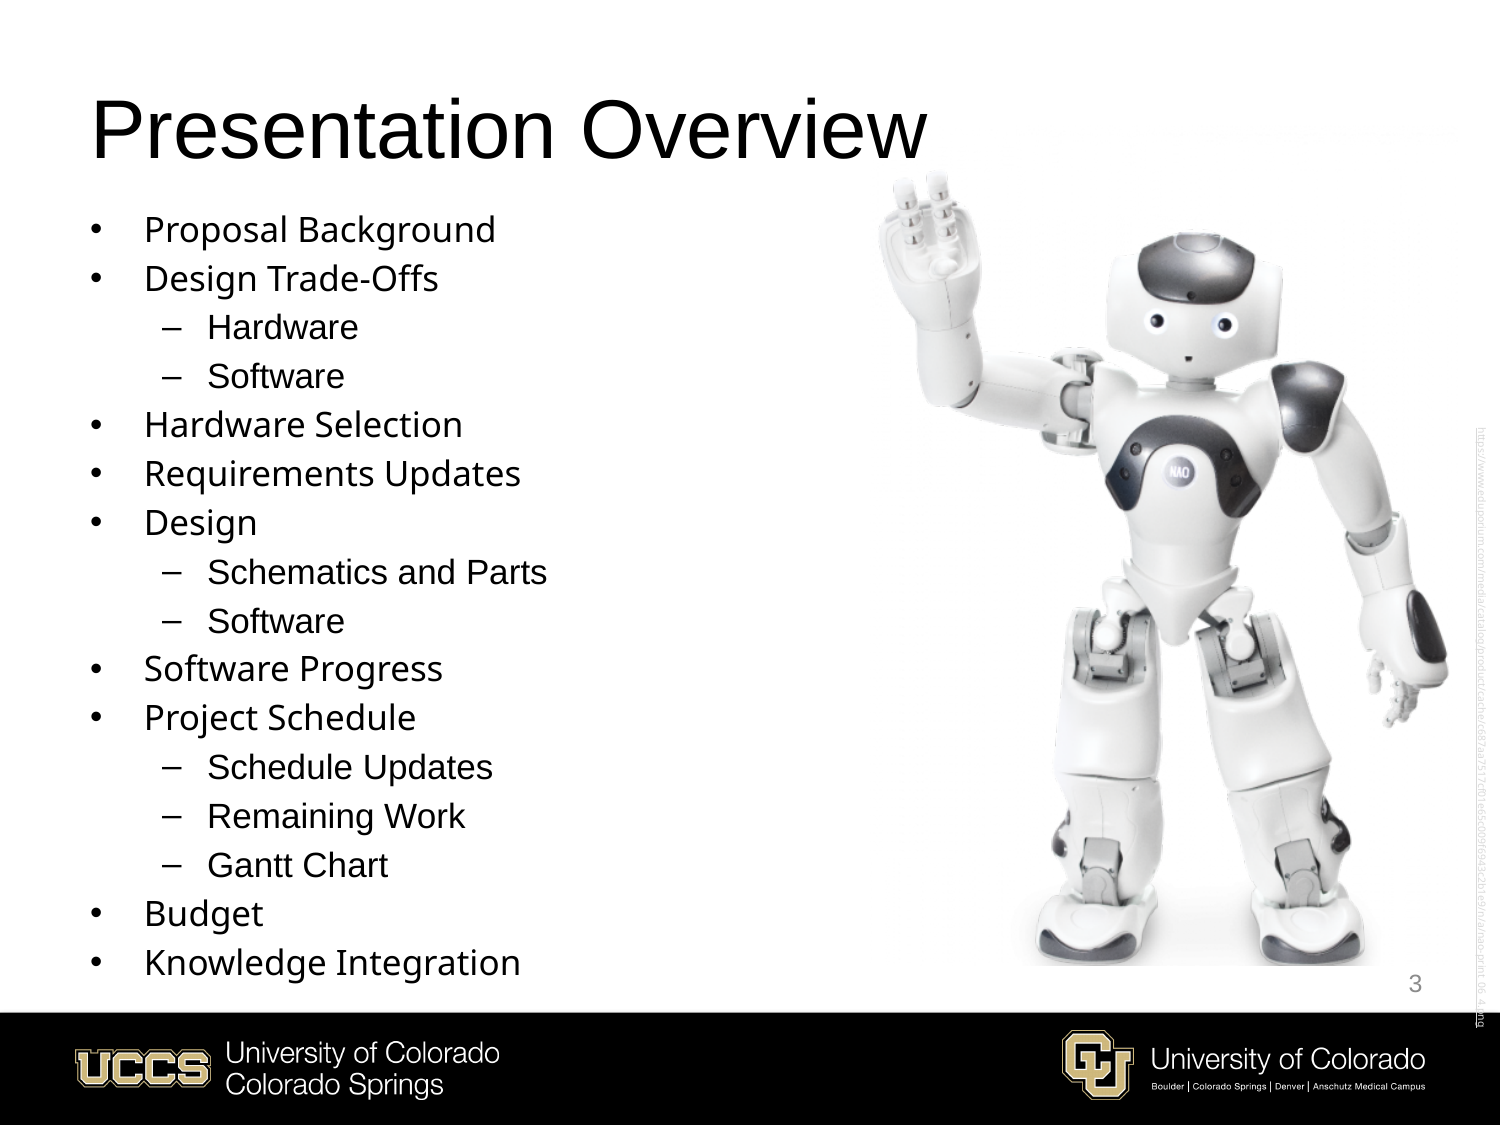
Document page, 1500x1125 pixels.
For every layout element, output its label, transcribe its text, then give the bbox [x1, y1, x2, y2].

slide_number 3 [1087, 974, 1438, 1013]
picture [75, 1041, 499, 1100]
text_box https://www.eduporium.com/media/catalog/product/cache/c687aa7517cf01e65c009f6943c2b1e9/n/a/nao-print_06_4.png [1454, 412, 1496, 1046]
picture [1062, 1030, 1425, 1100]
picture [870, 124, 1459, 966]
title Presentation Overview [75, 31, 1425, 200]
list Proposal Background Design Trade-Offs Hardware Software Hardware Selection Requirements Updates Design Schematics and Parts Software Software Progress Project Schedule Schedule Updates Remaining Work Gantt Chart Budget Knowledge Integration [75, 200, 1087, 1000]
